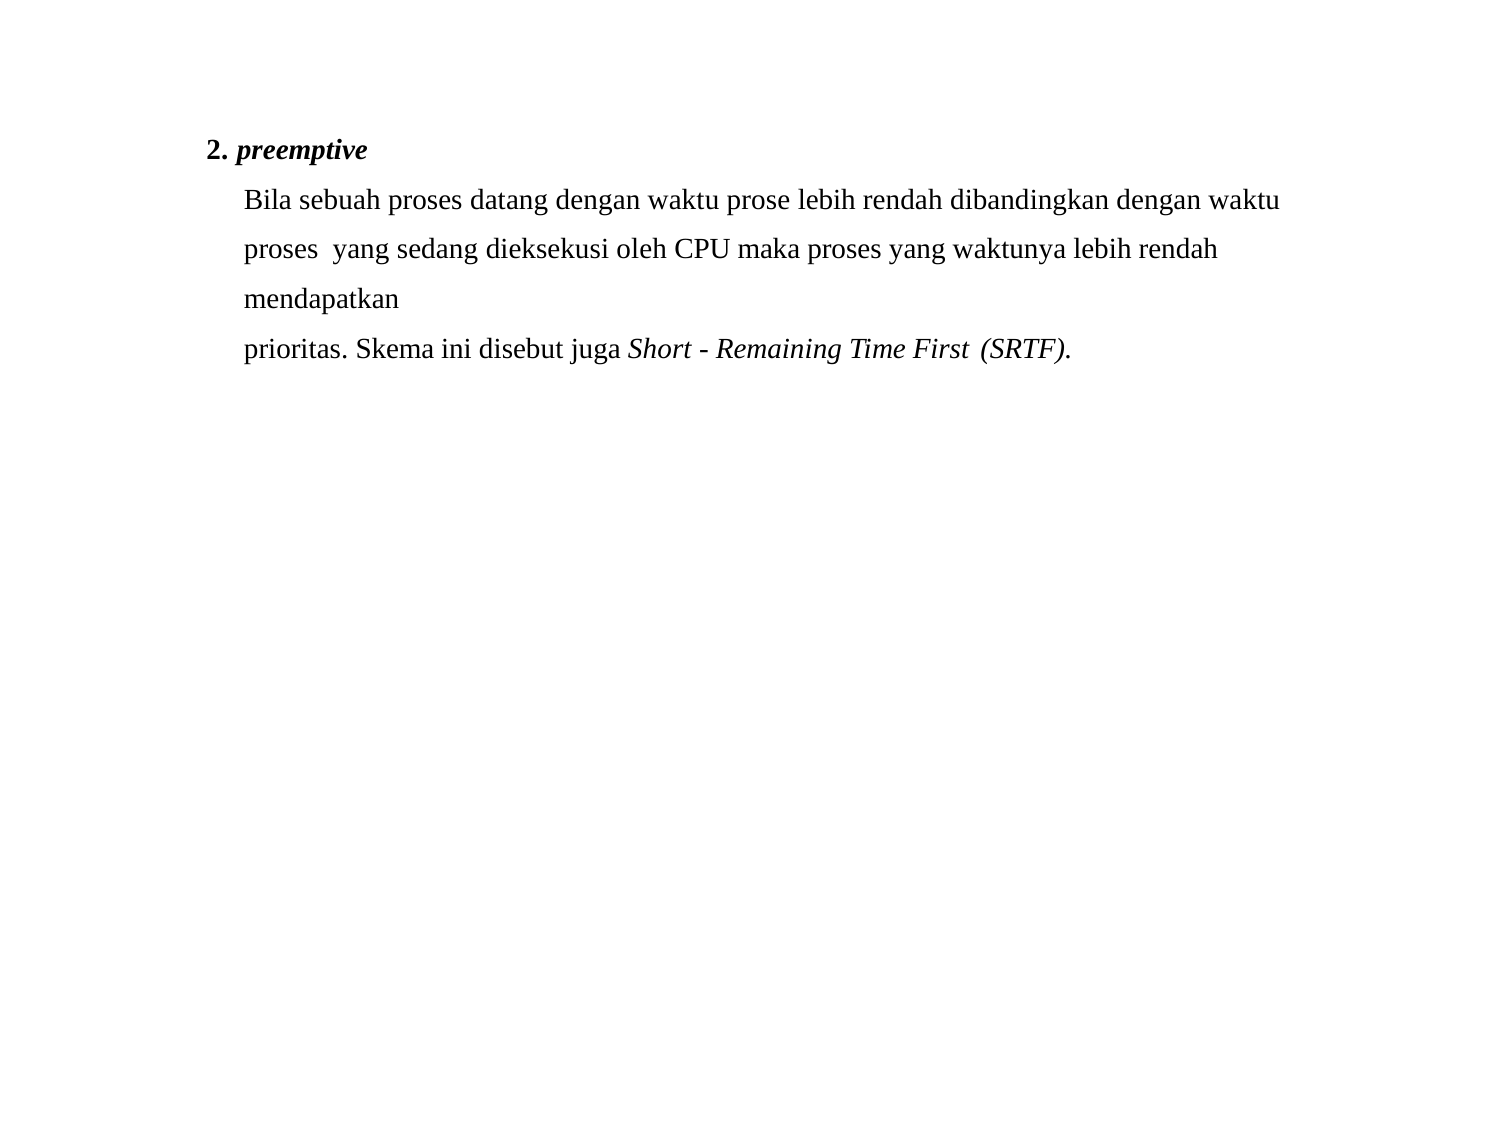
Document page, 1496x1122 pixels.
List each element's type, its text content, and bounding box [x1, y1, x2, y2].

text_box 2. preemptive Bila sebuah proses datang dengan waktu prose lebih rendah dibandingkan dengan waktu proses yang sedang dieksekusi oleh CPU maka proses yang waktunya lebih rendah mendapatkan prioritas. Skema ini disebut juga Short - Remaining Time First (SRTF). [204, 113, 1362, 365]
